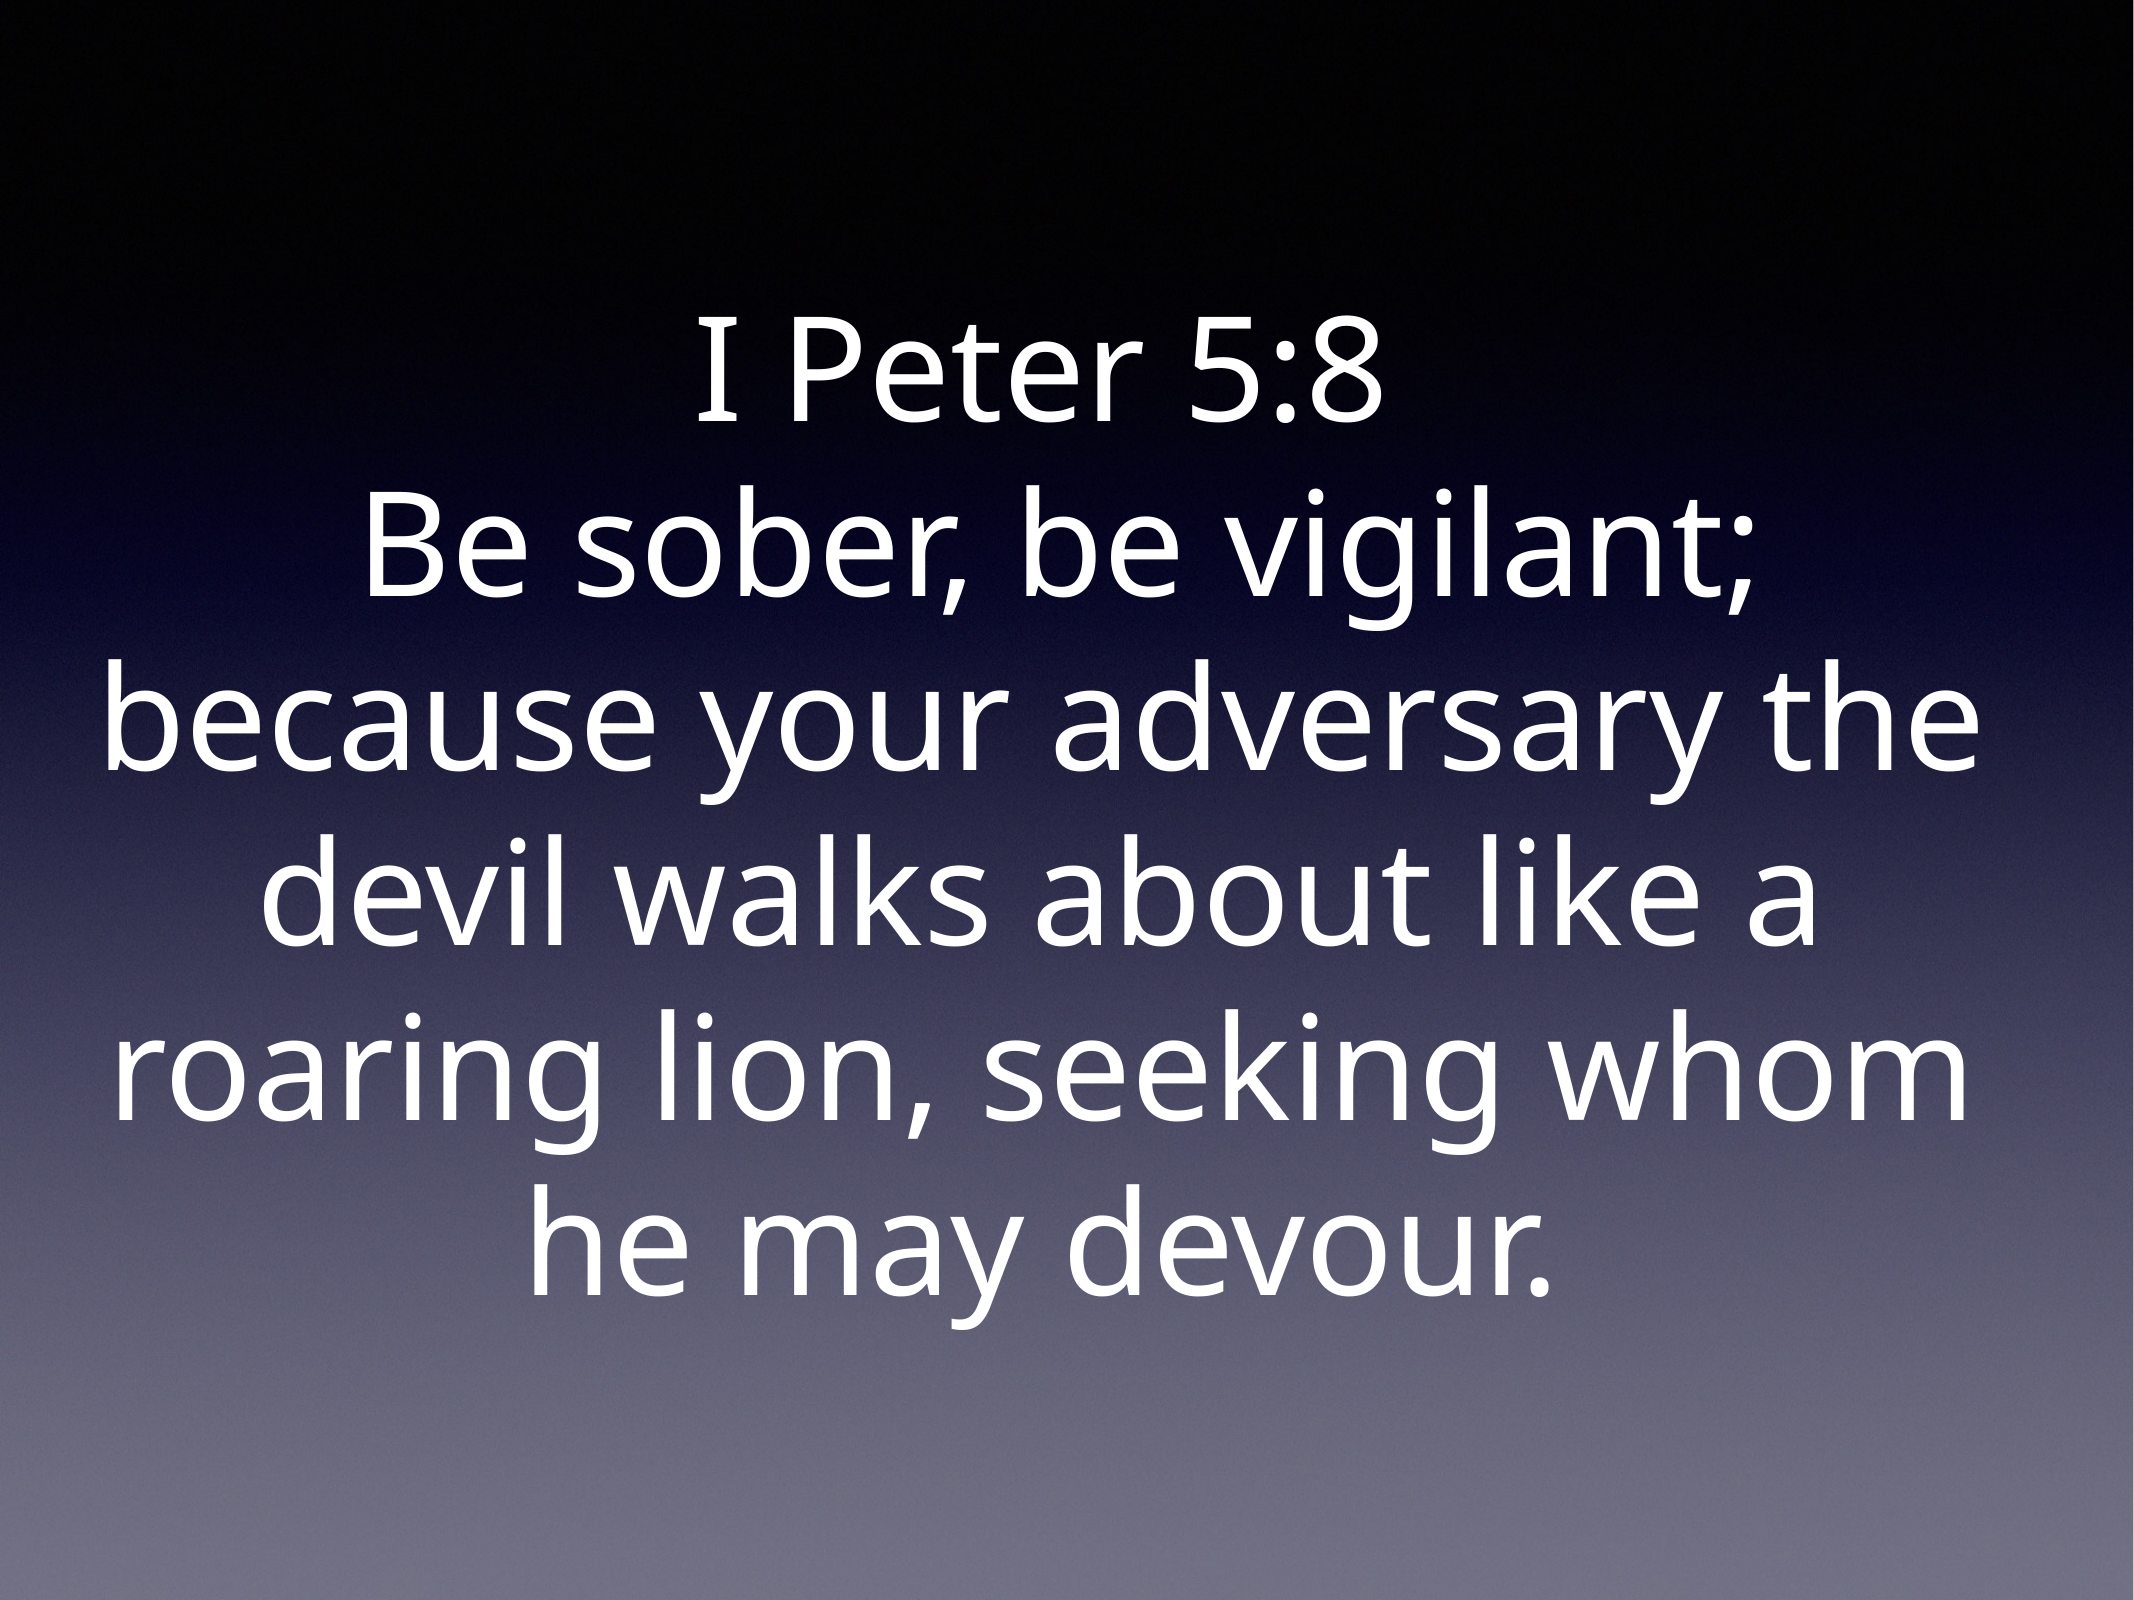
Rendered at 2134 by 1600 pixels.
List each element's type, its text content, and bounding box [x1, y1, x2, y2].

picture [0, 0, 2134, 1600]
text_box I Peter 5:8 Be sober, be vigilant; because your adversary the devil walks about like a roaring lion, seeking whom he may devour. [36, 266, 2047, 1333]
